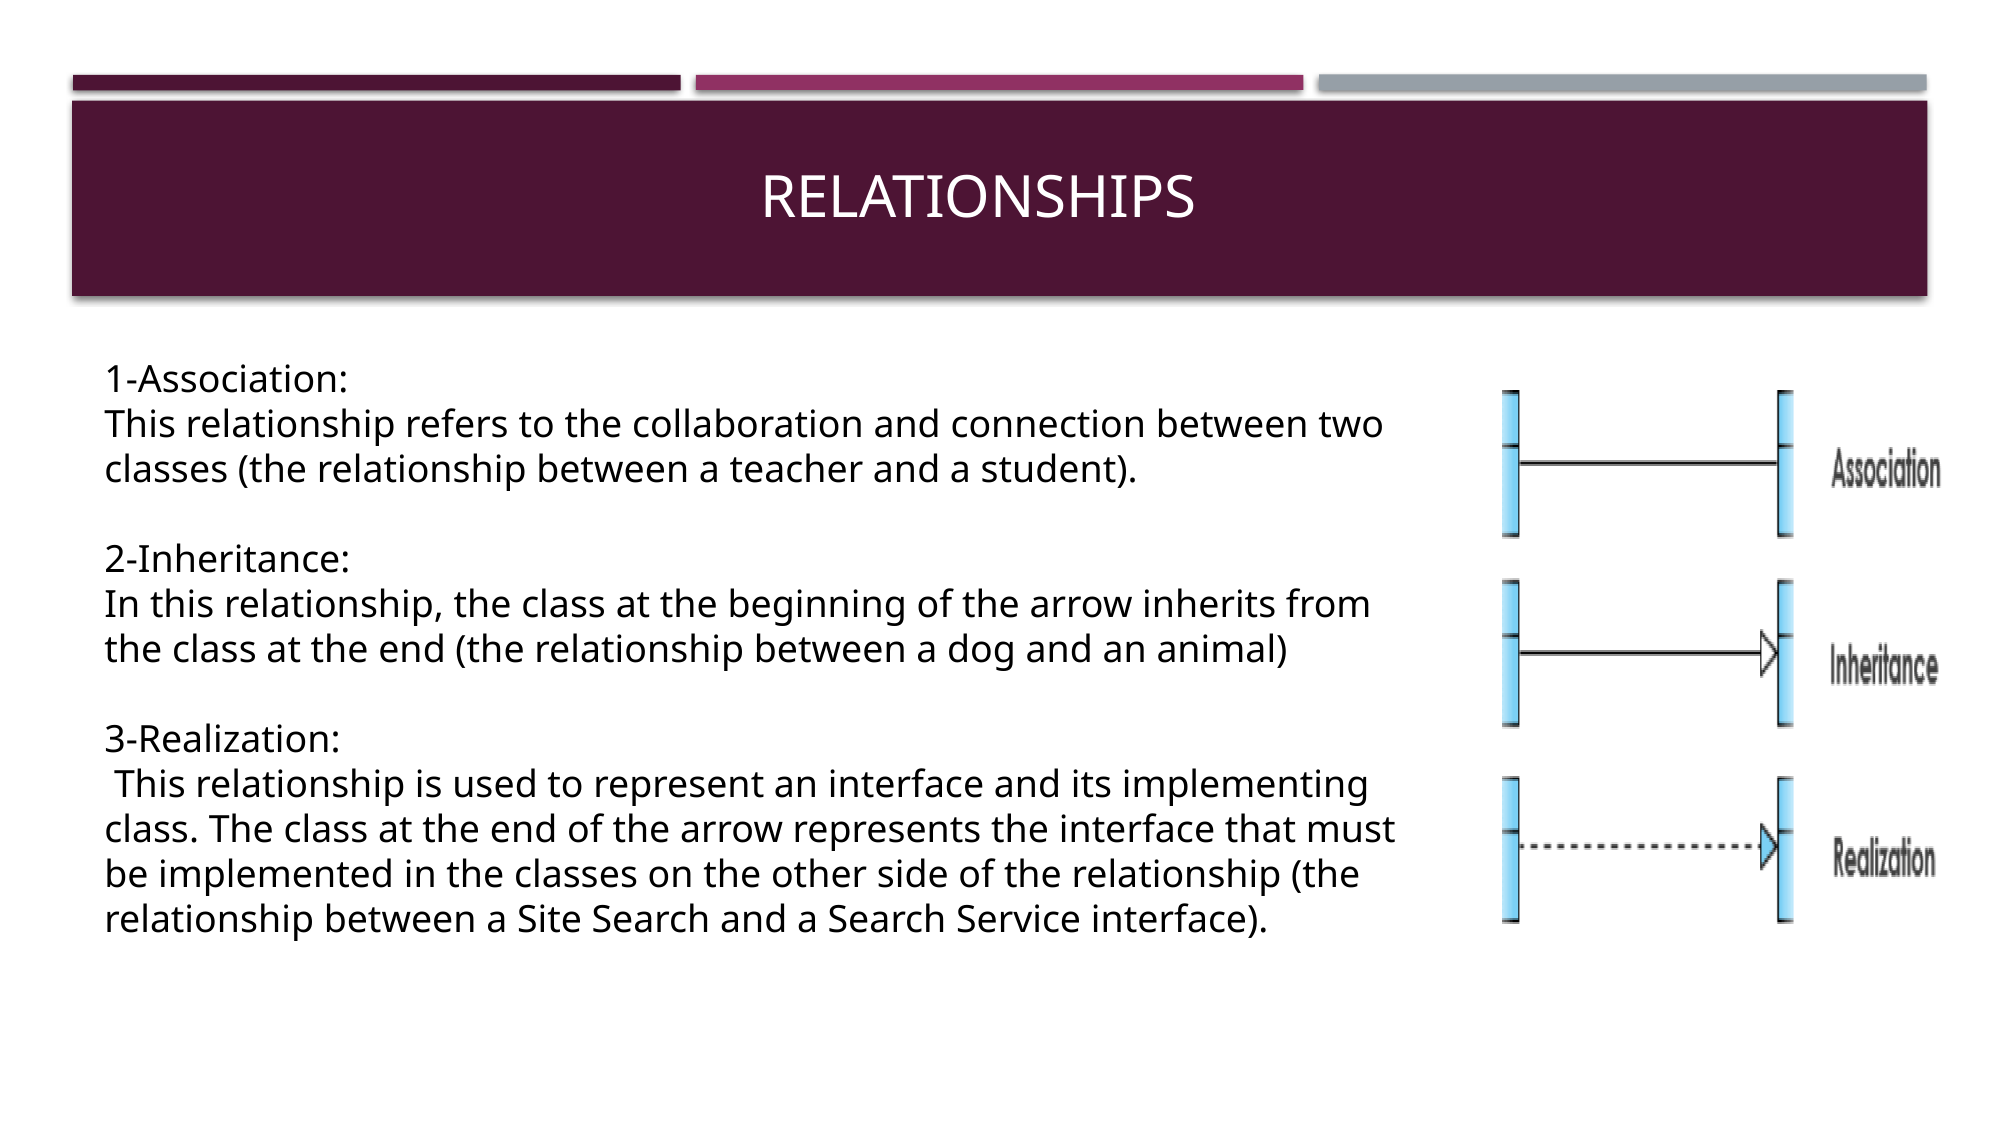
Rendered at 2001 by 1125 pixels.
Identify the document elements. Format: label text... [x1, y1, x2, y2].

text_box 1-Association: This relationship refers to the collaboration and connection between two classes (the relationship between a teacher and a student). 2-Inheritance: In this relationship, the class at the beginning of the arrow inherits from the class at the end (the relationship between a dog and an animal) 3-Realization: This relationship is used to represent an interface and its implementing class. The class at the end of the arrow represents the interface that must be implemented in the classes on the other side of the relationship (the relationship between a Site Search and a Search Service interface). [89, 347, 1435, 948]
picture [1440, 324, 1975, 954]
title RelationShips [73, 91, 1884, 237]
